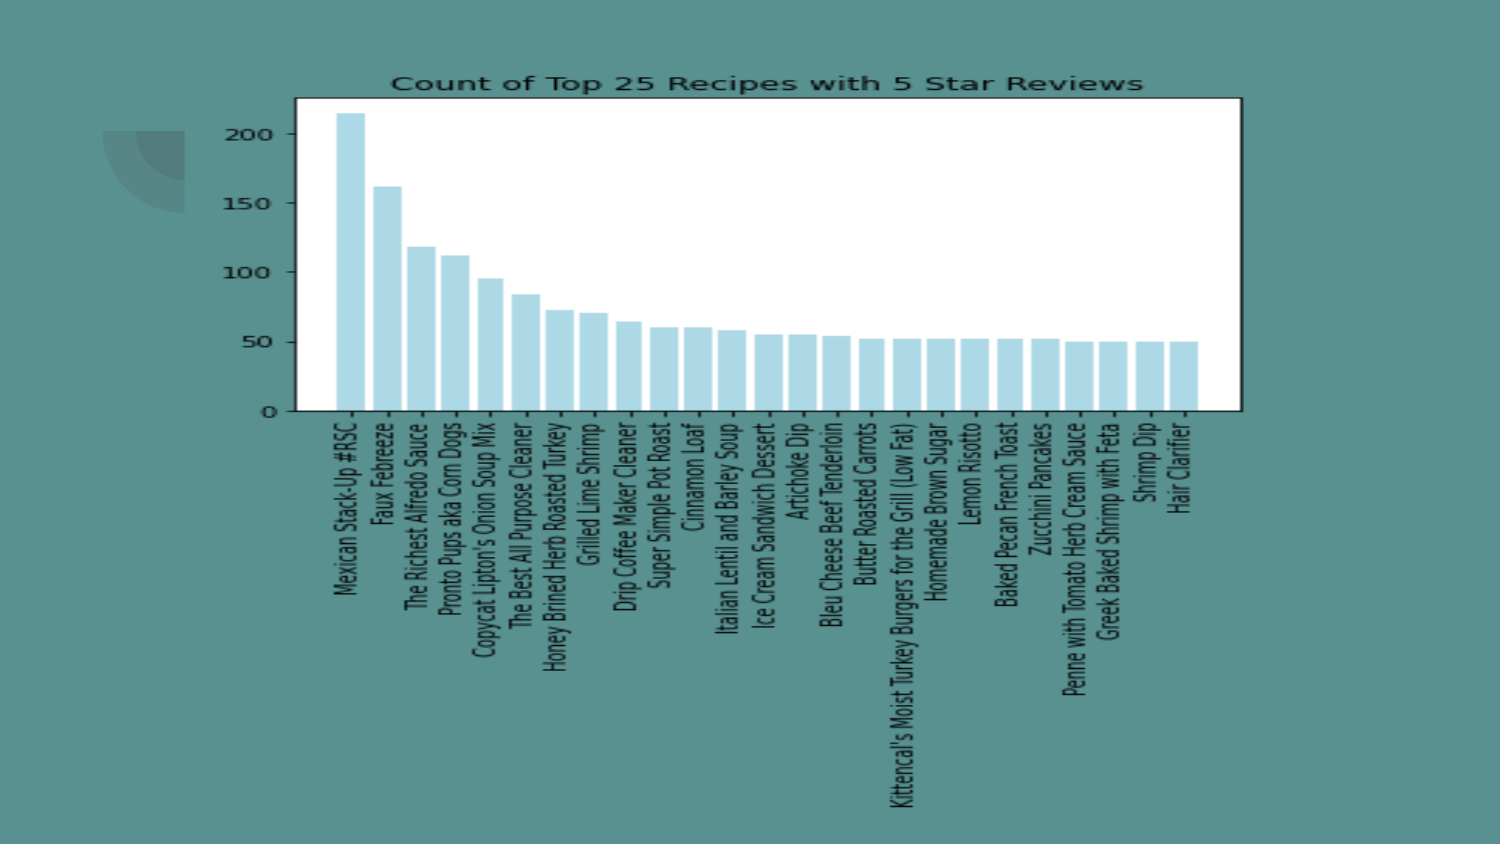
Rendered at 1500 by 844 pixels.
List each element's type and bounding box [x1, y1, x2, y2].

picture [201, 66, 1261, 816]
